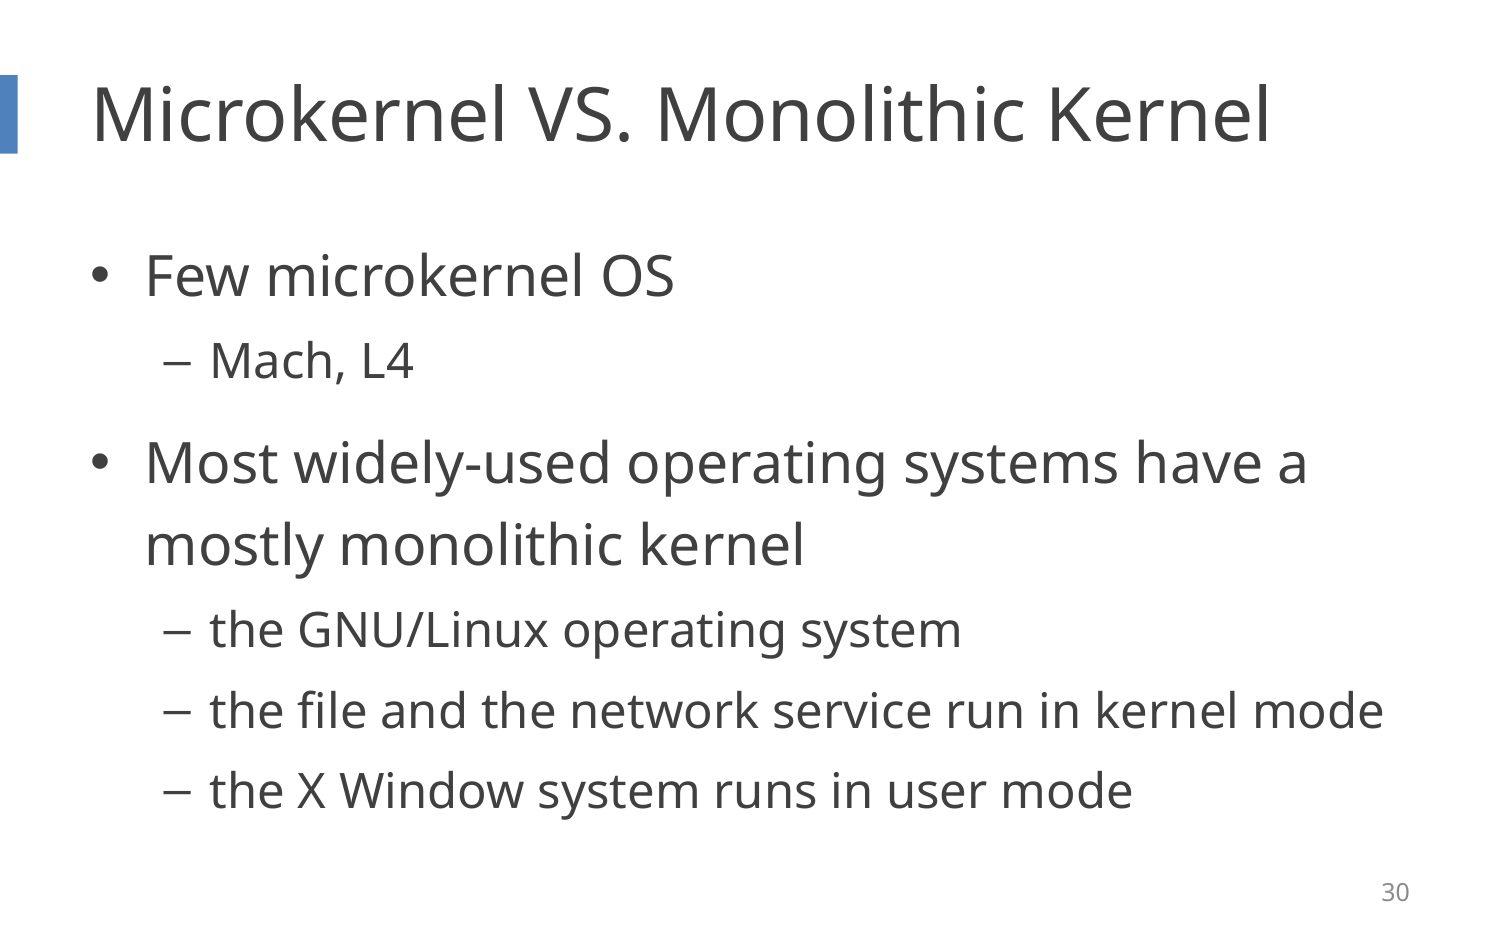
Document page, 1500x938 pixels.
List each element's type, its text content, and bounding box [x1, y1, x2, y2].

slide_number 30 [1074, 868, 1425, 919]
list Few microkernel OS Mach, L4 Most widely-used operating systems have a mostly monolithic kernel the GNU/Linux operating system the file and the network service run in kernel mode the X Window system runs in user mode [75, 218, 1425, 838]
title Microkernel VS. Monolithic Kernel [75, 37, 1425, 186]
